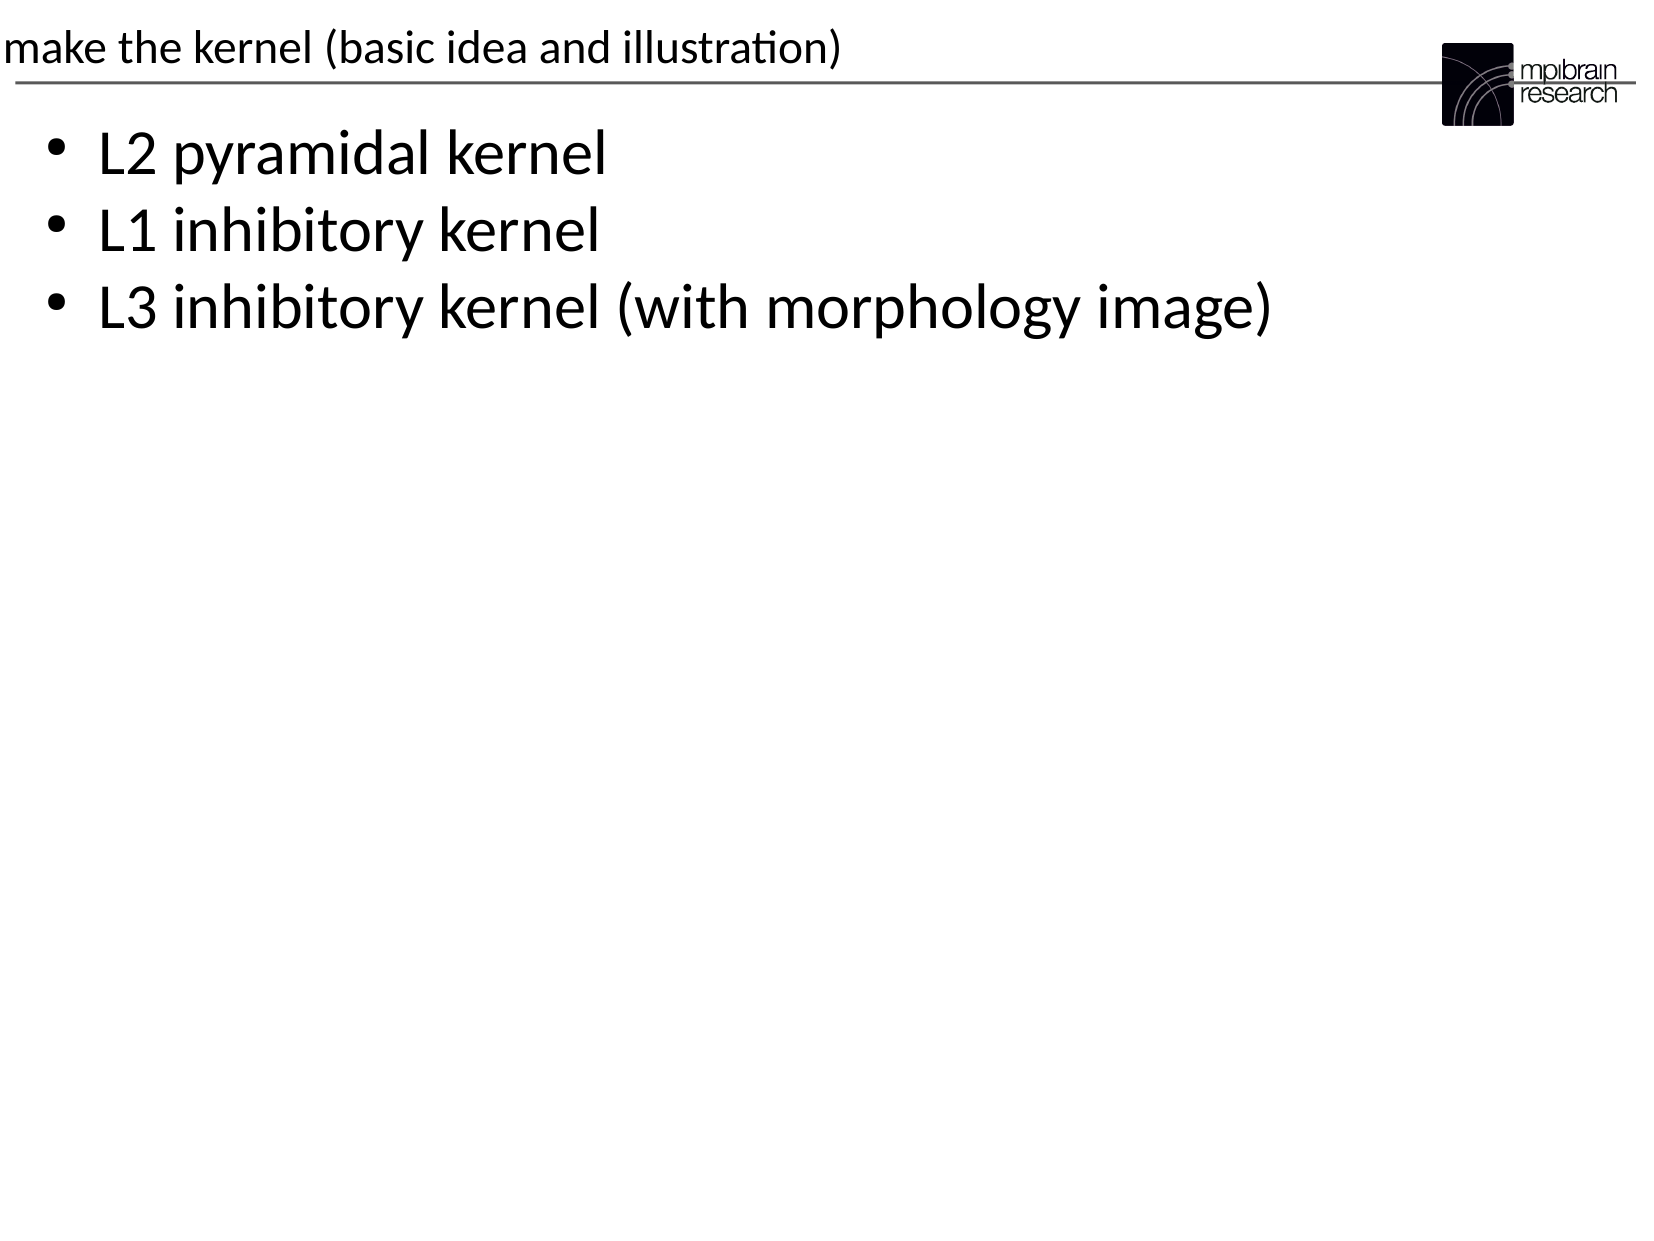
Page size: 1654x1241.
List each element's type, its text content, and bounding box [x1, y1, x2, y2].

list L2 pyramidal kernel L1 inhibitory kernel L3 inhibitory kernel (with morphology image) [27, 110, 1626, 1213]
title make the kernel (basic idea and illustration) [2, 0, 1409, 101]
